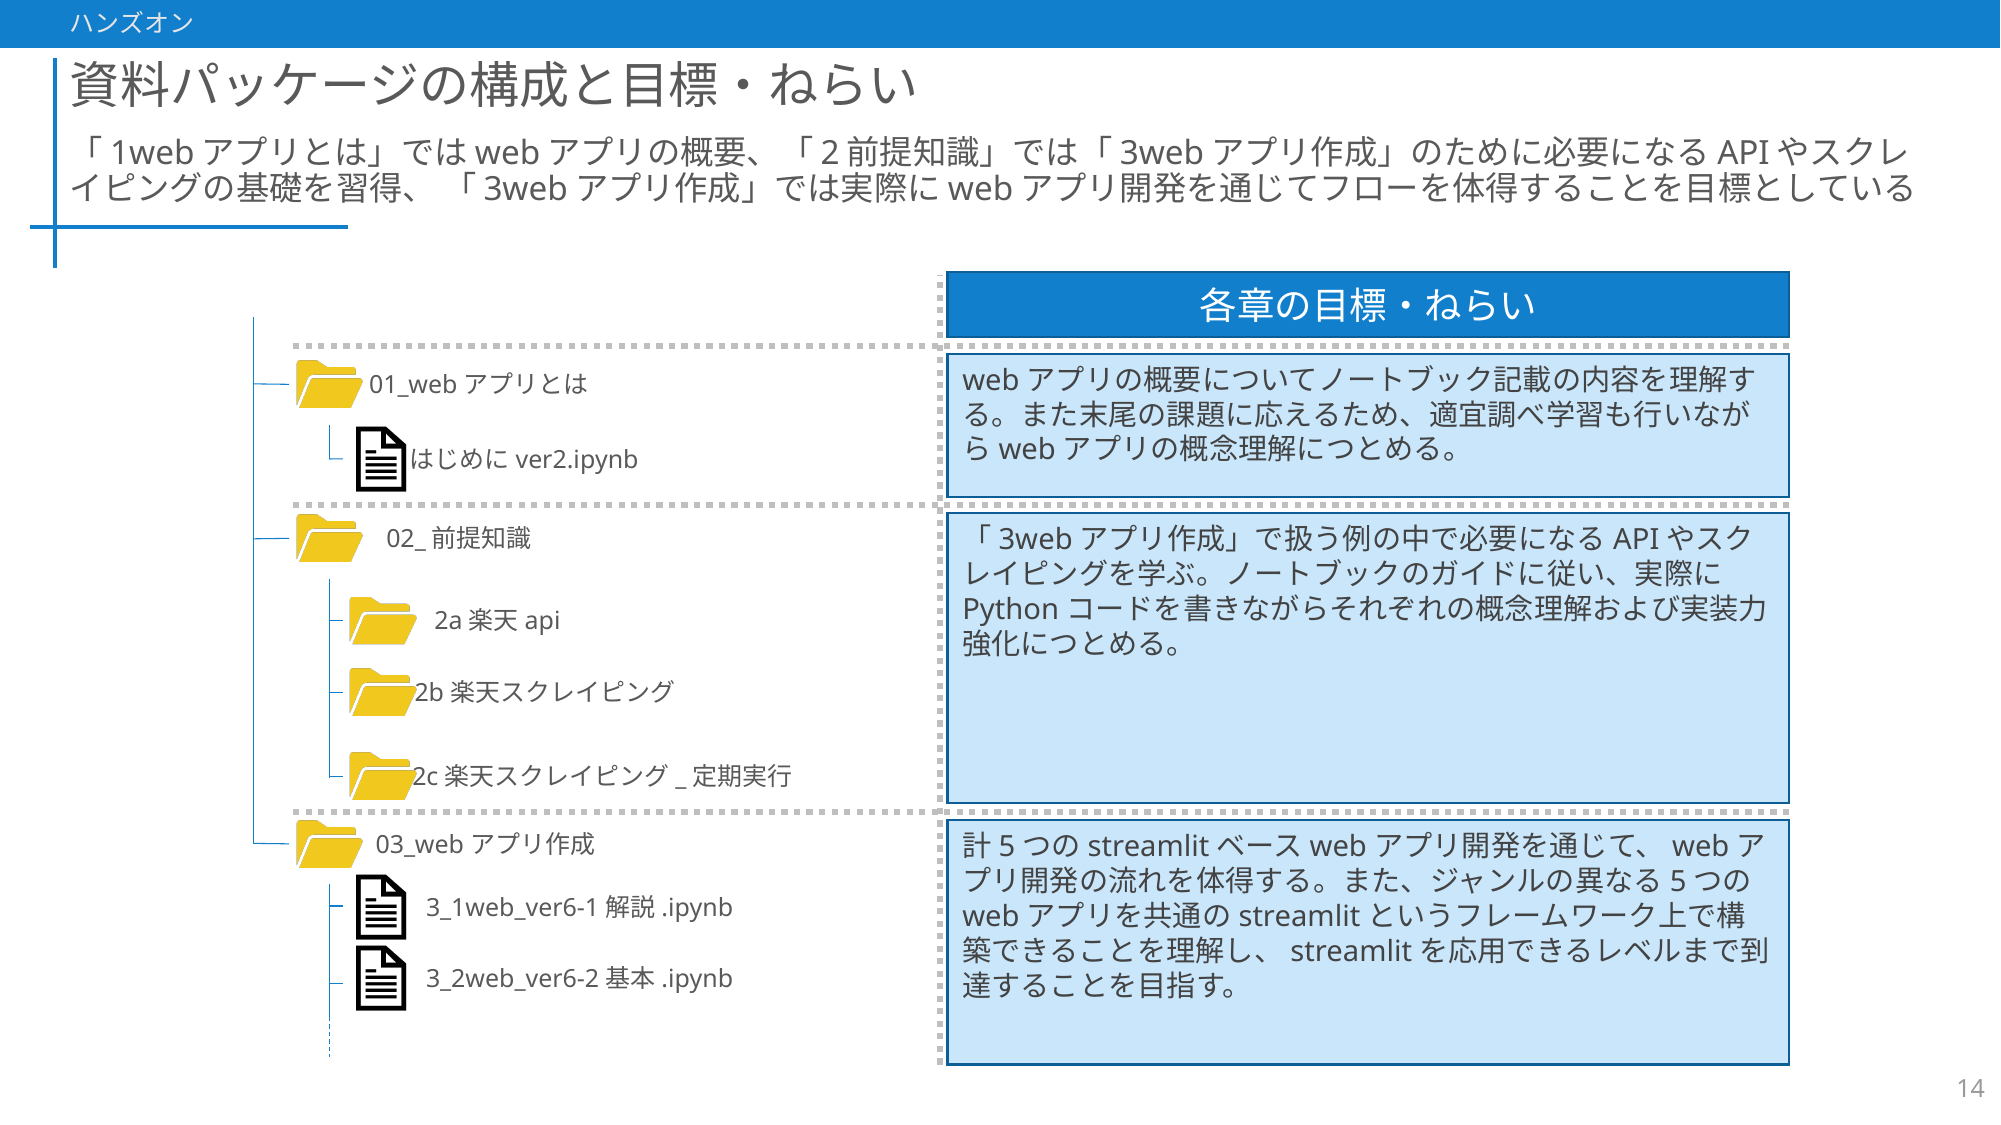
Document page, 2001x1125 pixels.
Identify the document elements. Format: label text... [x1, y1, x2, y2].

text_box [342, 651, 667, 733]
text_box 「3webアプリ作成」で扱う例の中で必要になるAPIやスクレイピングを学ぶ。ノートブックのガイドに従い、実際にPythonコードを書きながらそれぞれの概念理解および実装力強化につとめる。 [946, 512, 1790, 804]
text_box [289, 343, 589, 425]
text_box 各章の目標・ねらい [946, 271, 1790, 338]
text_box 計5つのstreamlitベースwebアプリ開発を通じて、webアプリ開発の流れを体得する。また、ジャンルの異なる5つのwebアプリを共通のstreamlitというフレームワーク上で構築できることを理解し、streamlitを応用できるレベルまで到達することを目指す。 [946, 819, 1790, 1066]
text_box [342, 868, 756, 939]
title 資料パッケージの構成と目標・ねらい [54, 49, 1945, 127]
list ハンズオン [54, 0, 1945, 49]
text_box webアプリの概要についてノートブック記載の内容を理解する。また末尾の課題に応えるため、適宜調べ学習も行いながらwebアプリの概念理解につとめる。 [946, 353, 1790, 498]
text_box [288, 803, 602, 885]
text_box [342, 735, 781, 817]
slide_number 14 [1917, 1065, 2000, 1114]
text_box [342, 420, 645, 498]
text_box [342, 580, 572, 651]
list 「1webアプリとは」ではwebアプリの概要、「2前提知識」では「3webアプリ作成」のために必要になるAPIやスクレイピングの基礎を習得、 「3webアプリ作成」では実際にwebアプリ開発を通じてフローを体得することを目標としている [54, 127, 1945, 223]
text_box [342, 939, 756, 1017]
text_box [289, 497, 549, 579]
